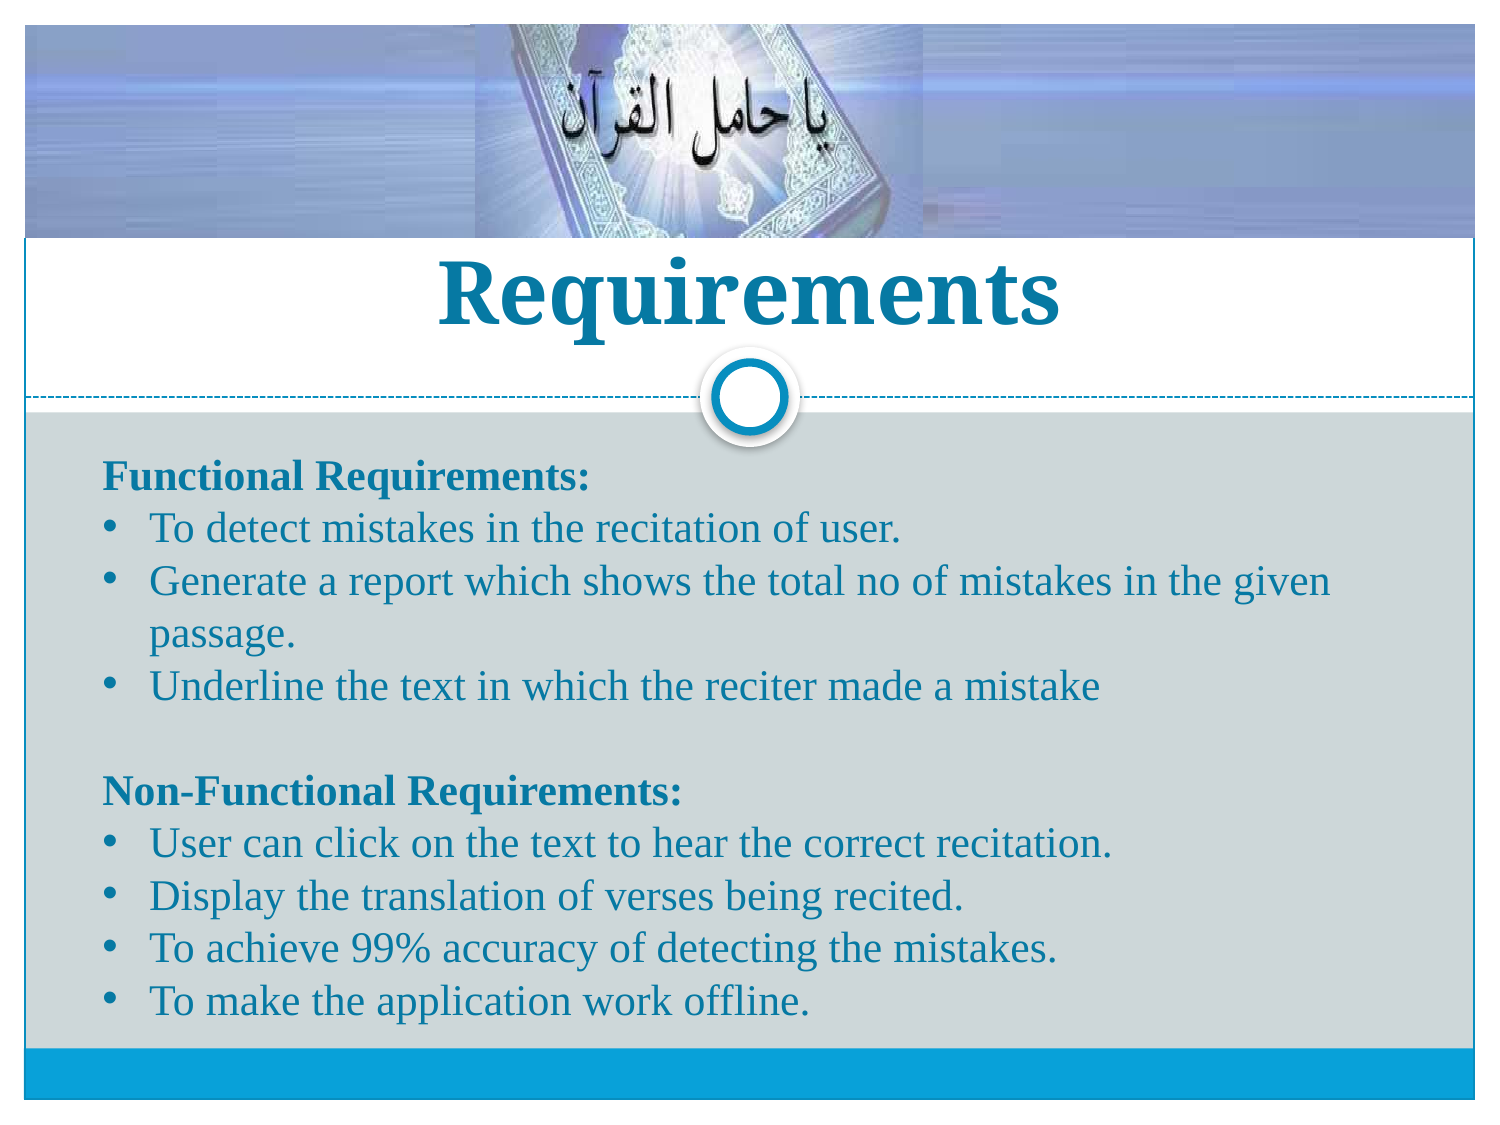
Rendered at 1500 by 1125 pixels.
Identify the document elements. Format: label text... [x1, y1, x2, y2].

title Requirements [112, 249, 1388, 350]
text_box Functional Requirements: To detect mistakes in the recitation of user. Generate a report which shows the total no of mistakes in the given passage. Underline the text in which the reciter made a mistake Non-Functional Requirements: User can click on the text to hear the correct recitation. Display the translation of verses being recited. To achieve 99% accuracy of detecting the mistakes. To make the application work offline. [87, 439, 1475, 1032]
picture [24, 24, 1476, 238]
